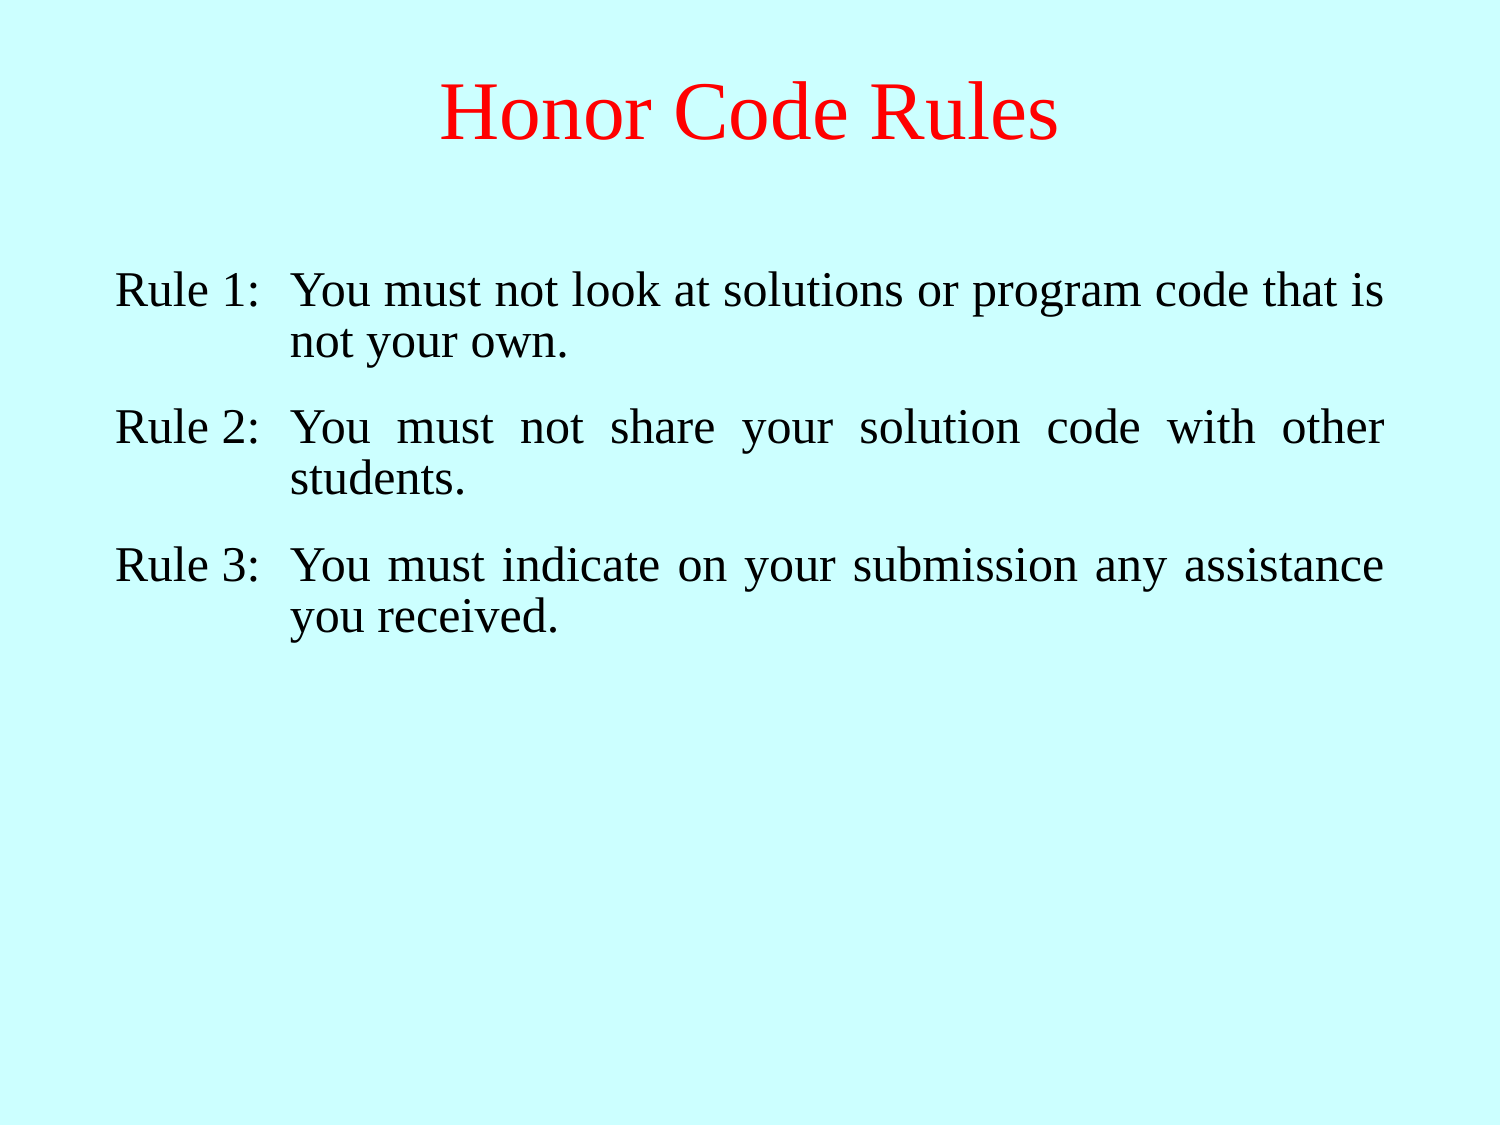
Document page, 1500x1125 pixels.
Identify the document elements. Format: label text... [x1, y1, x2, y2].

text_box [99, 395, 1401, 516]
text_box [99, 257, 1401, 378]
title Honor Code Rules [0, 12, 1500, 201]
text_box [99, 533, 1401, 654]
